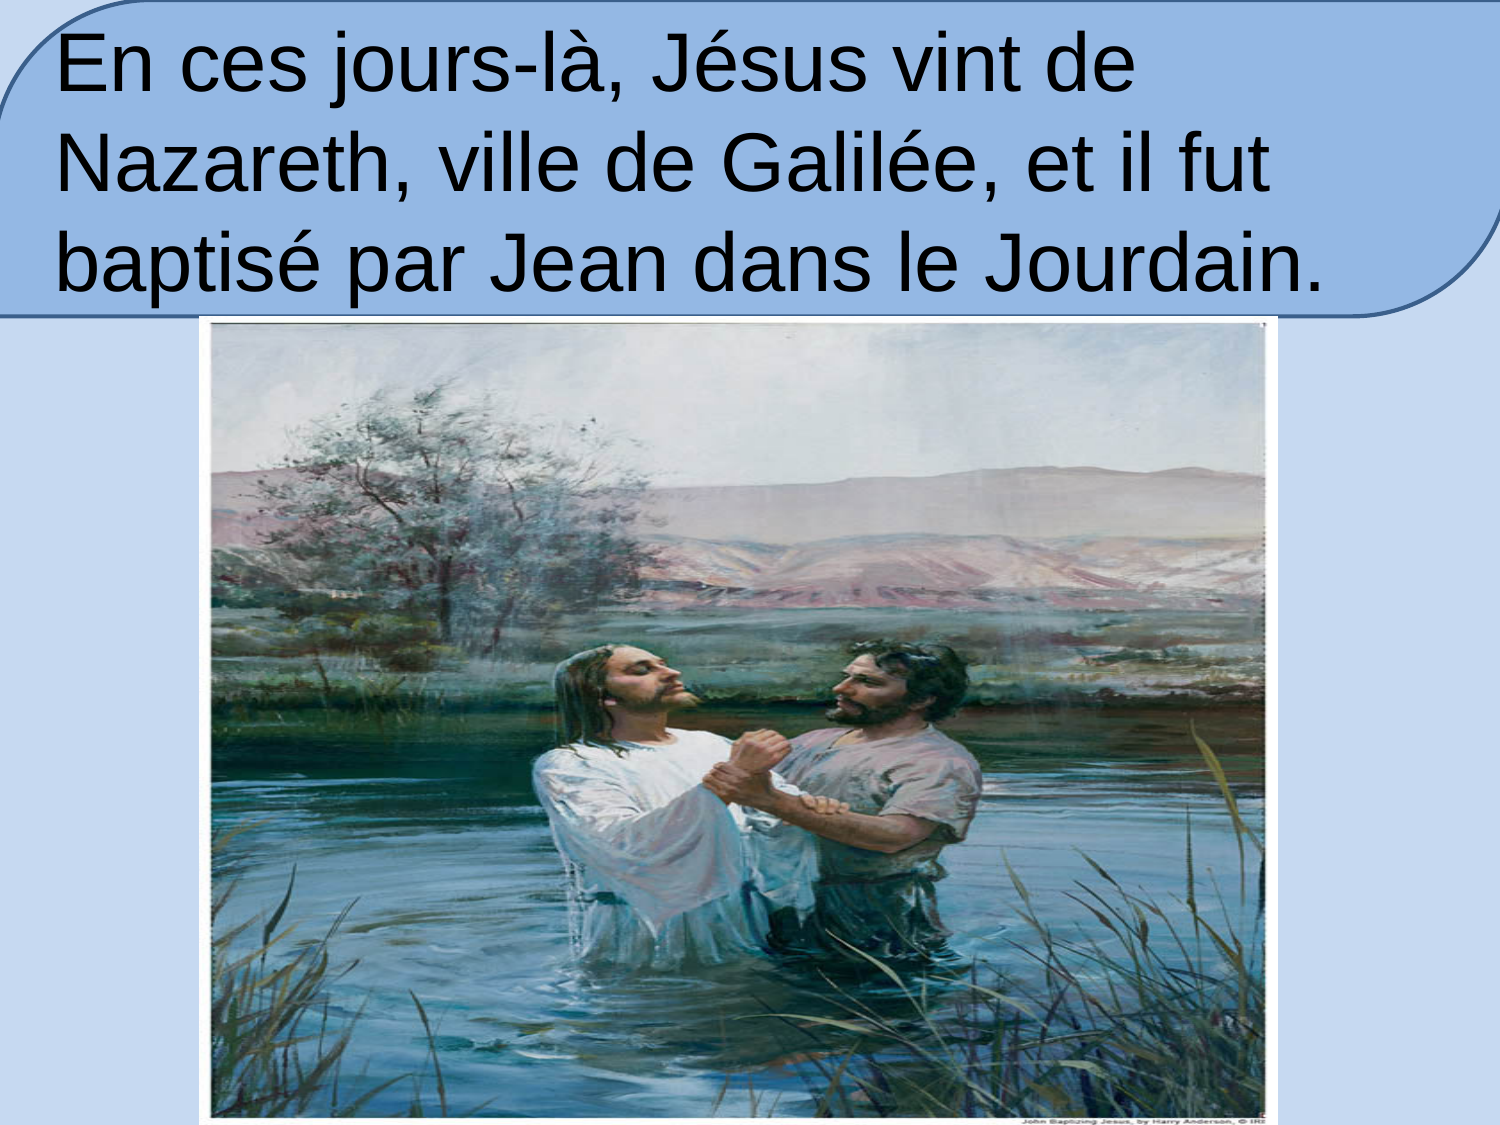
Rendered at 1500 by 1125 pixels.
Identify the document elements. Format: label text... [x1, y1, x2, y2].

text_box En ces jours-là, Jésus vint de Nazareth, ville de Galilée, et il fut baptisé par Jean dans le Jourdain. [0, 0, 1500, 319]
picture [198, 316, 1278, 1125]
